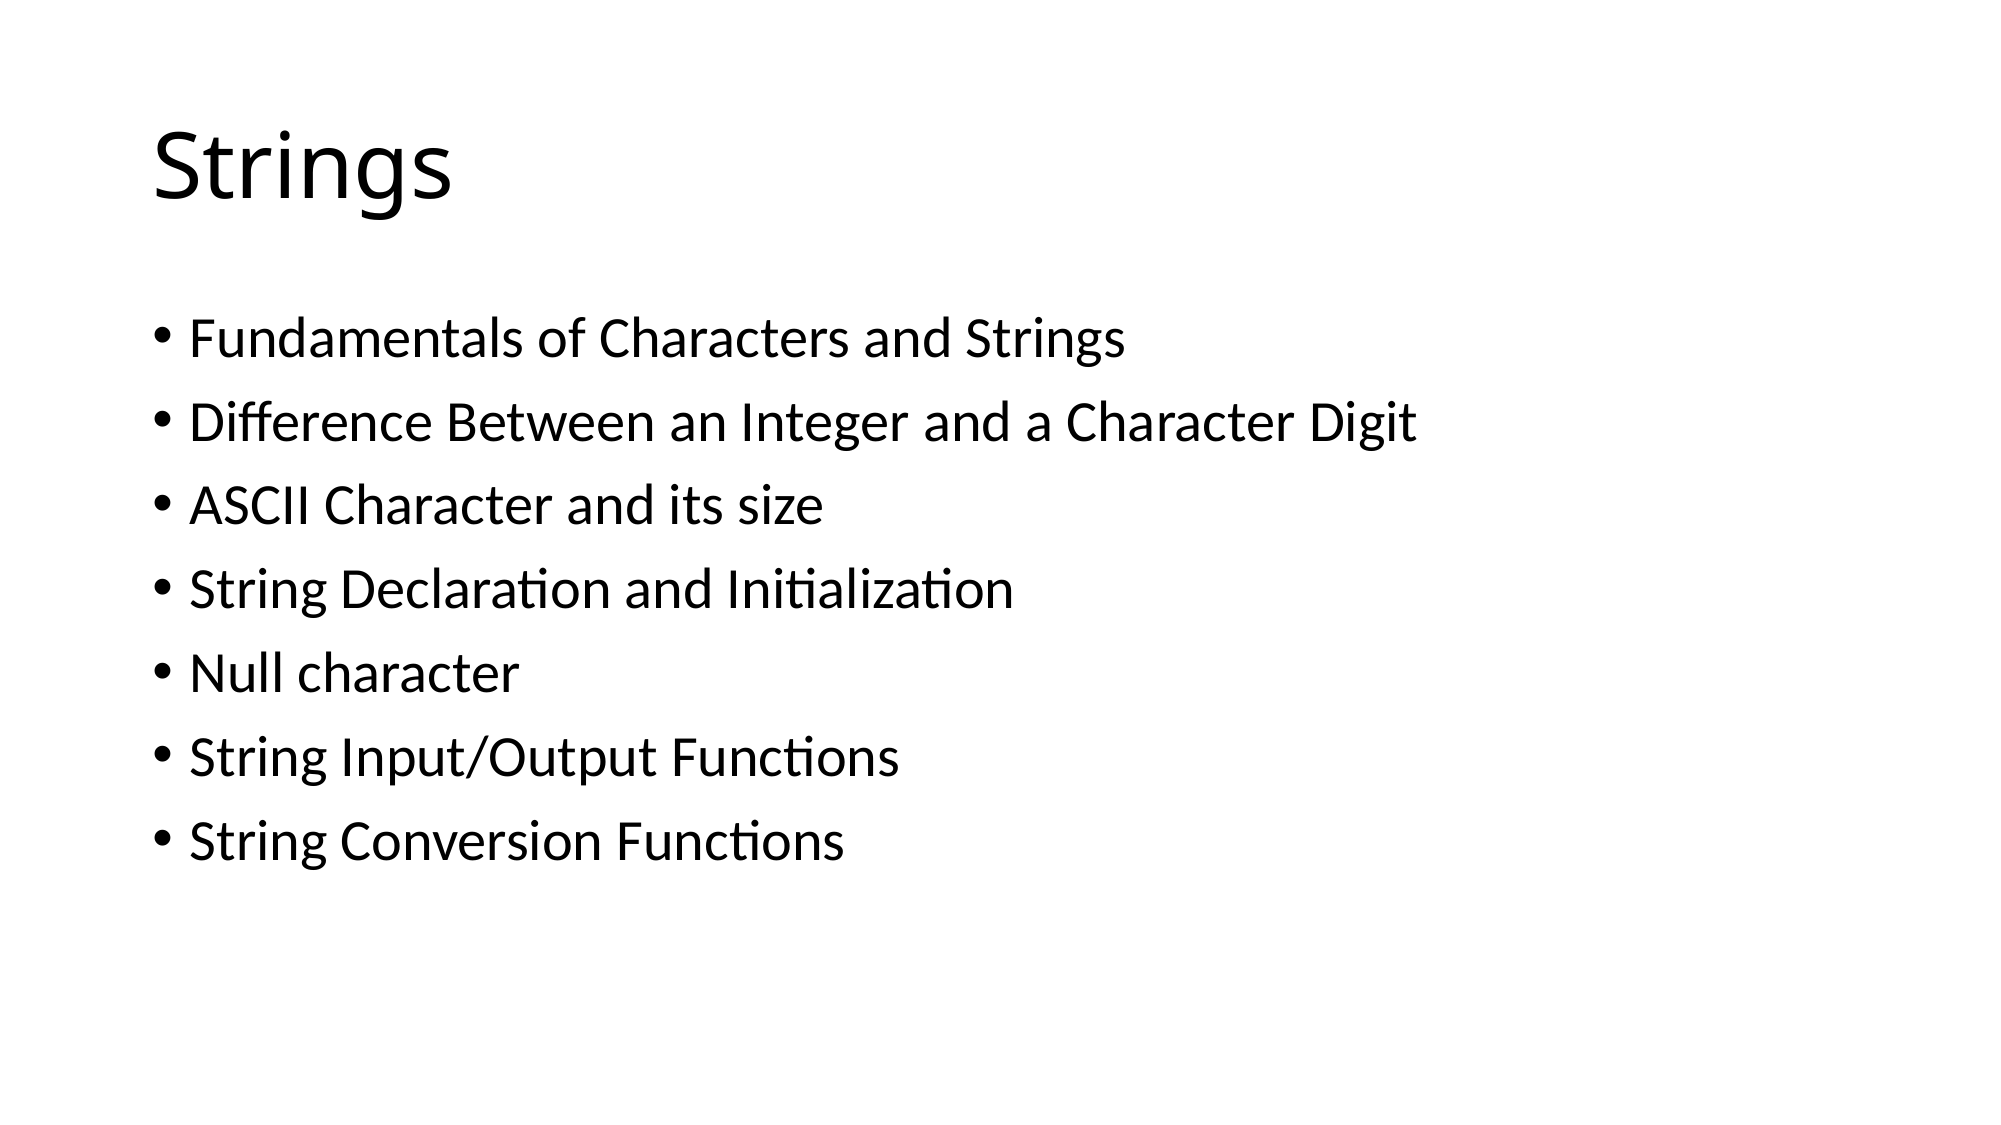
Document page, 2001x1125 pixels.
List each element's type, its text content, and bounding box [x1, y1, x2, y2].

title Strings [137, 59, 1863, 278]
list Fundamentals of Characters and Strings Difference Between an Integer and a Character Digit ASCII Character and its size String Declaration and Initialization Null character String Input/Output Functions String Conversion Functions [137, 299, 1863, 1014]
